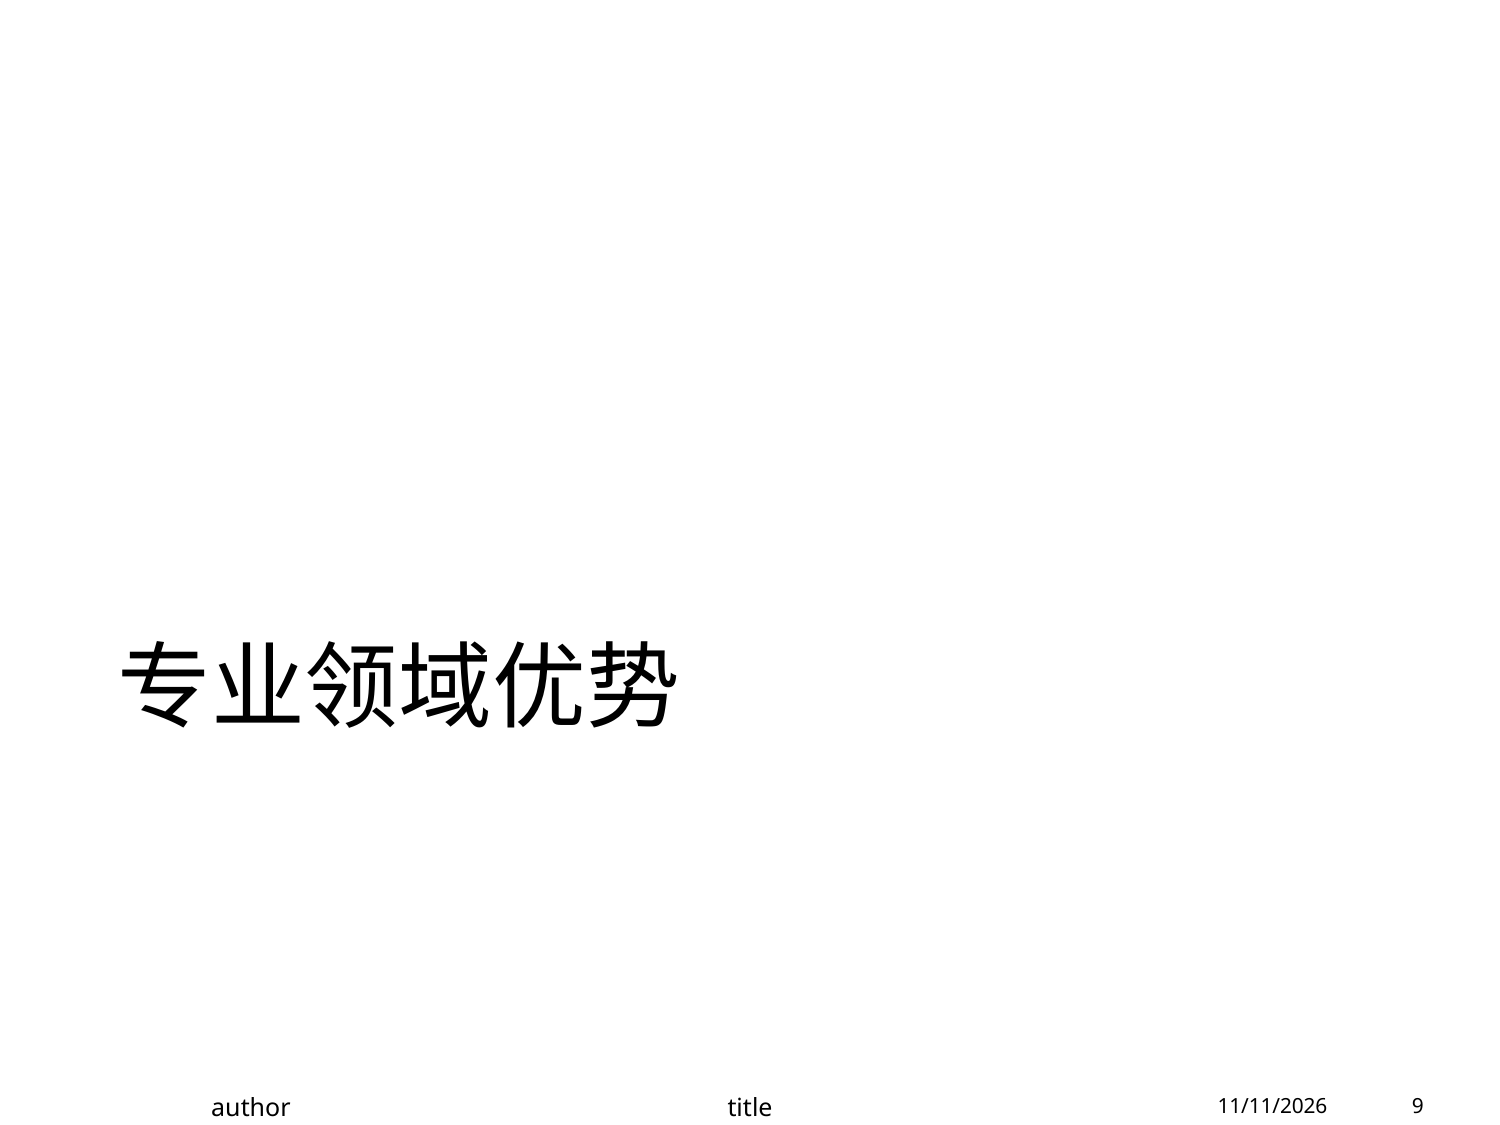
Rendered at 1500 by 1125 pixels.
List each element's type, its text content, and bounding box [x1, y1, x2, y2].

title 专业领域优势 [102, 280, 1397, 749]
